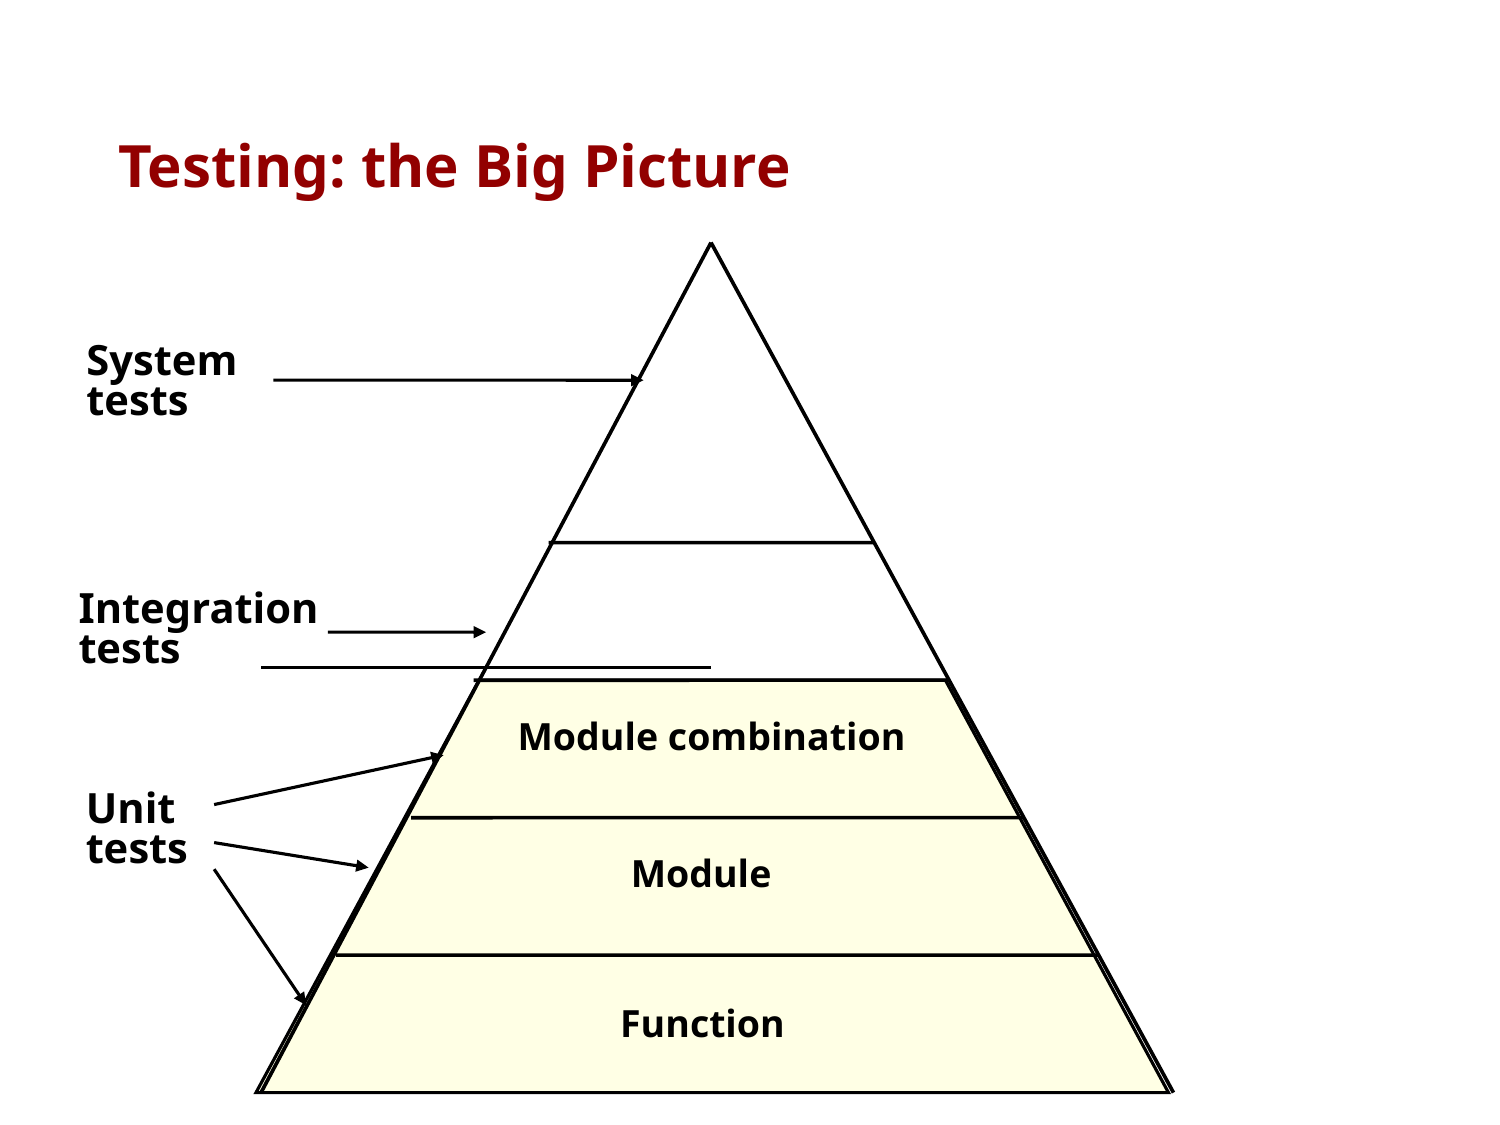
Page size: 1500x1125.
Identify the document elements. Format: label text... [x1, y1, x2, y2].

text_box [349, 625, 487, 639]
text_box Module [616, 842, 807, 903]
text_box [292, 373, 644, 387]
text_box System tests [71, 336, 292, 431]
text_box [276, 751, 444, 792]
text_box Integration tests [63, 584, 349, 679]
text_box [220, 879, 307, 1006]
text_box Unit tests [71, 783, 276, 879]
text_box Function [605, 992, 820, 1053]
text_box Module combination [502, 705, 921, 765]
title Testing: the Big Picture [103, 59, 1397, 278]
text_box [256, 681, 1169, 1093]
text_box [276, 852, 369, 872]
